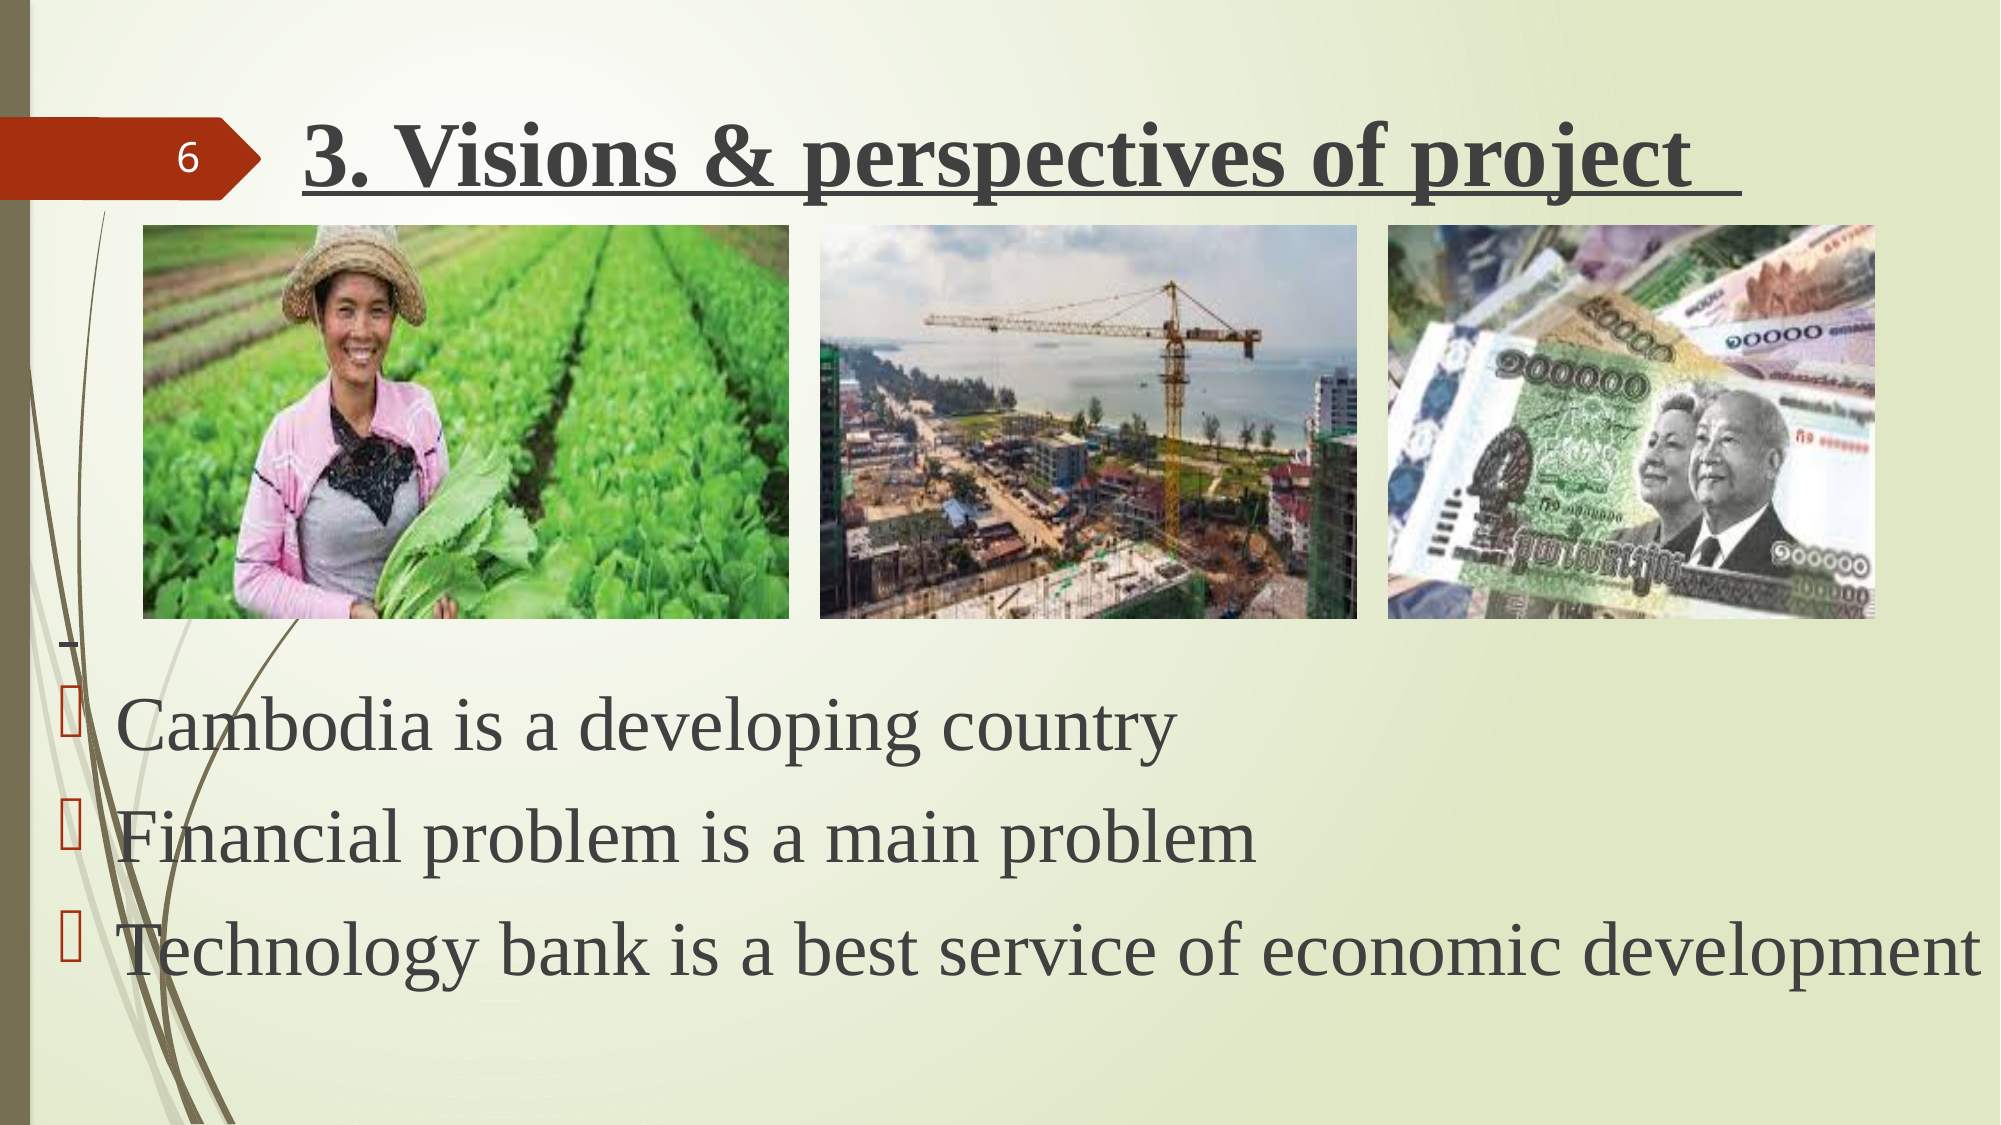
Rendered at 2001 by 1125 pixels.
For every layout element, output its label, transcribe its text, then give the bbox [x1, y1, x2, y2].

picture [1388, 225, 1876, 619]
picture [819, 225, 1358, 619]
list 3. Visions & perspectives of project Cambodia is a developing country Financial problem is a main problem Technology bank is a best service of economic development [43, 85, 2000, 1040]
picture [143, 225, 789, 619]
slide_number 6 [87, 129, 216, 190]
